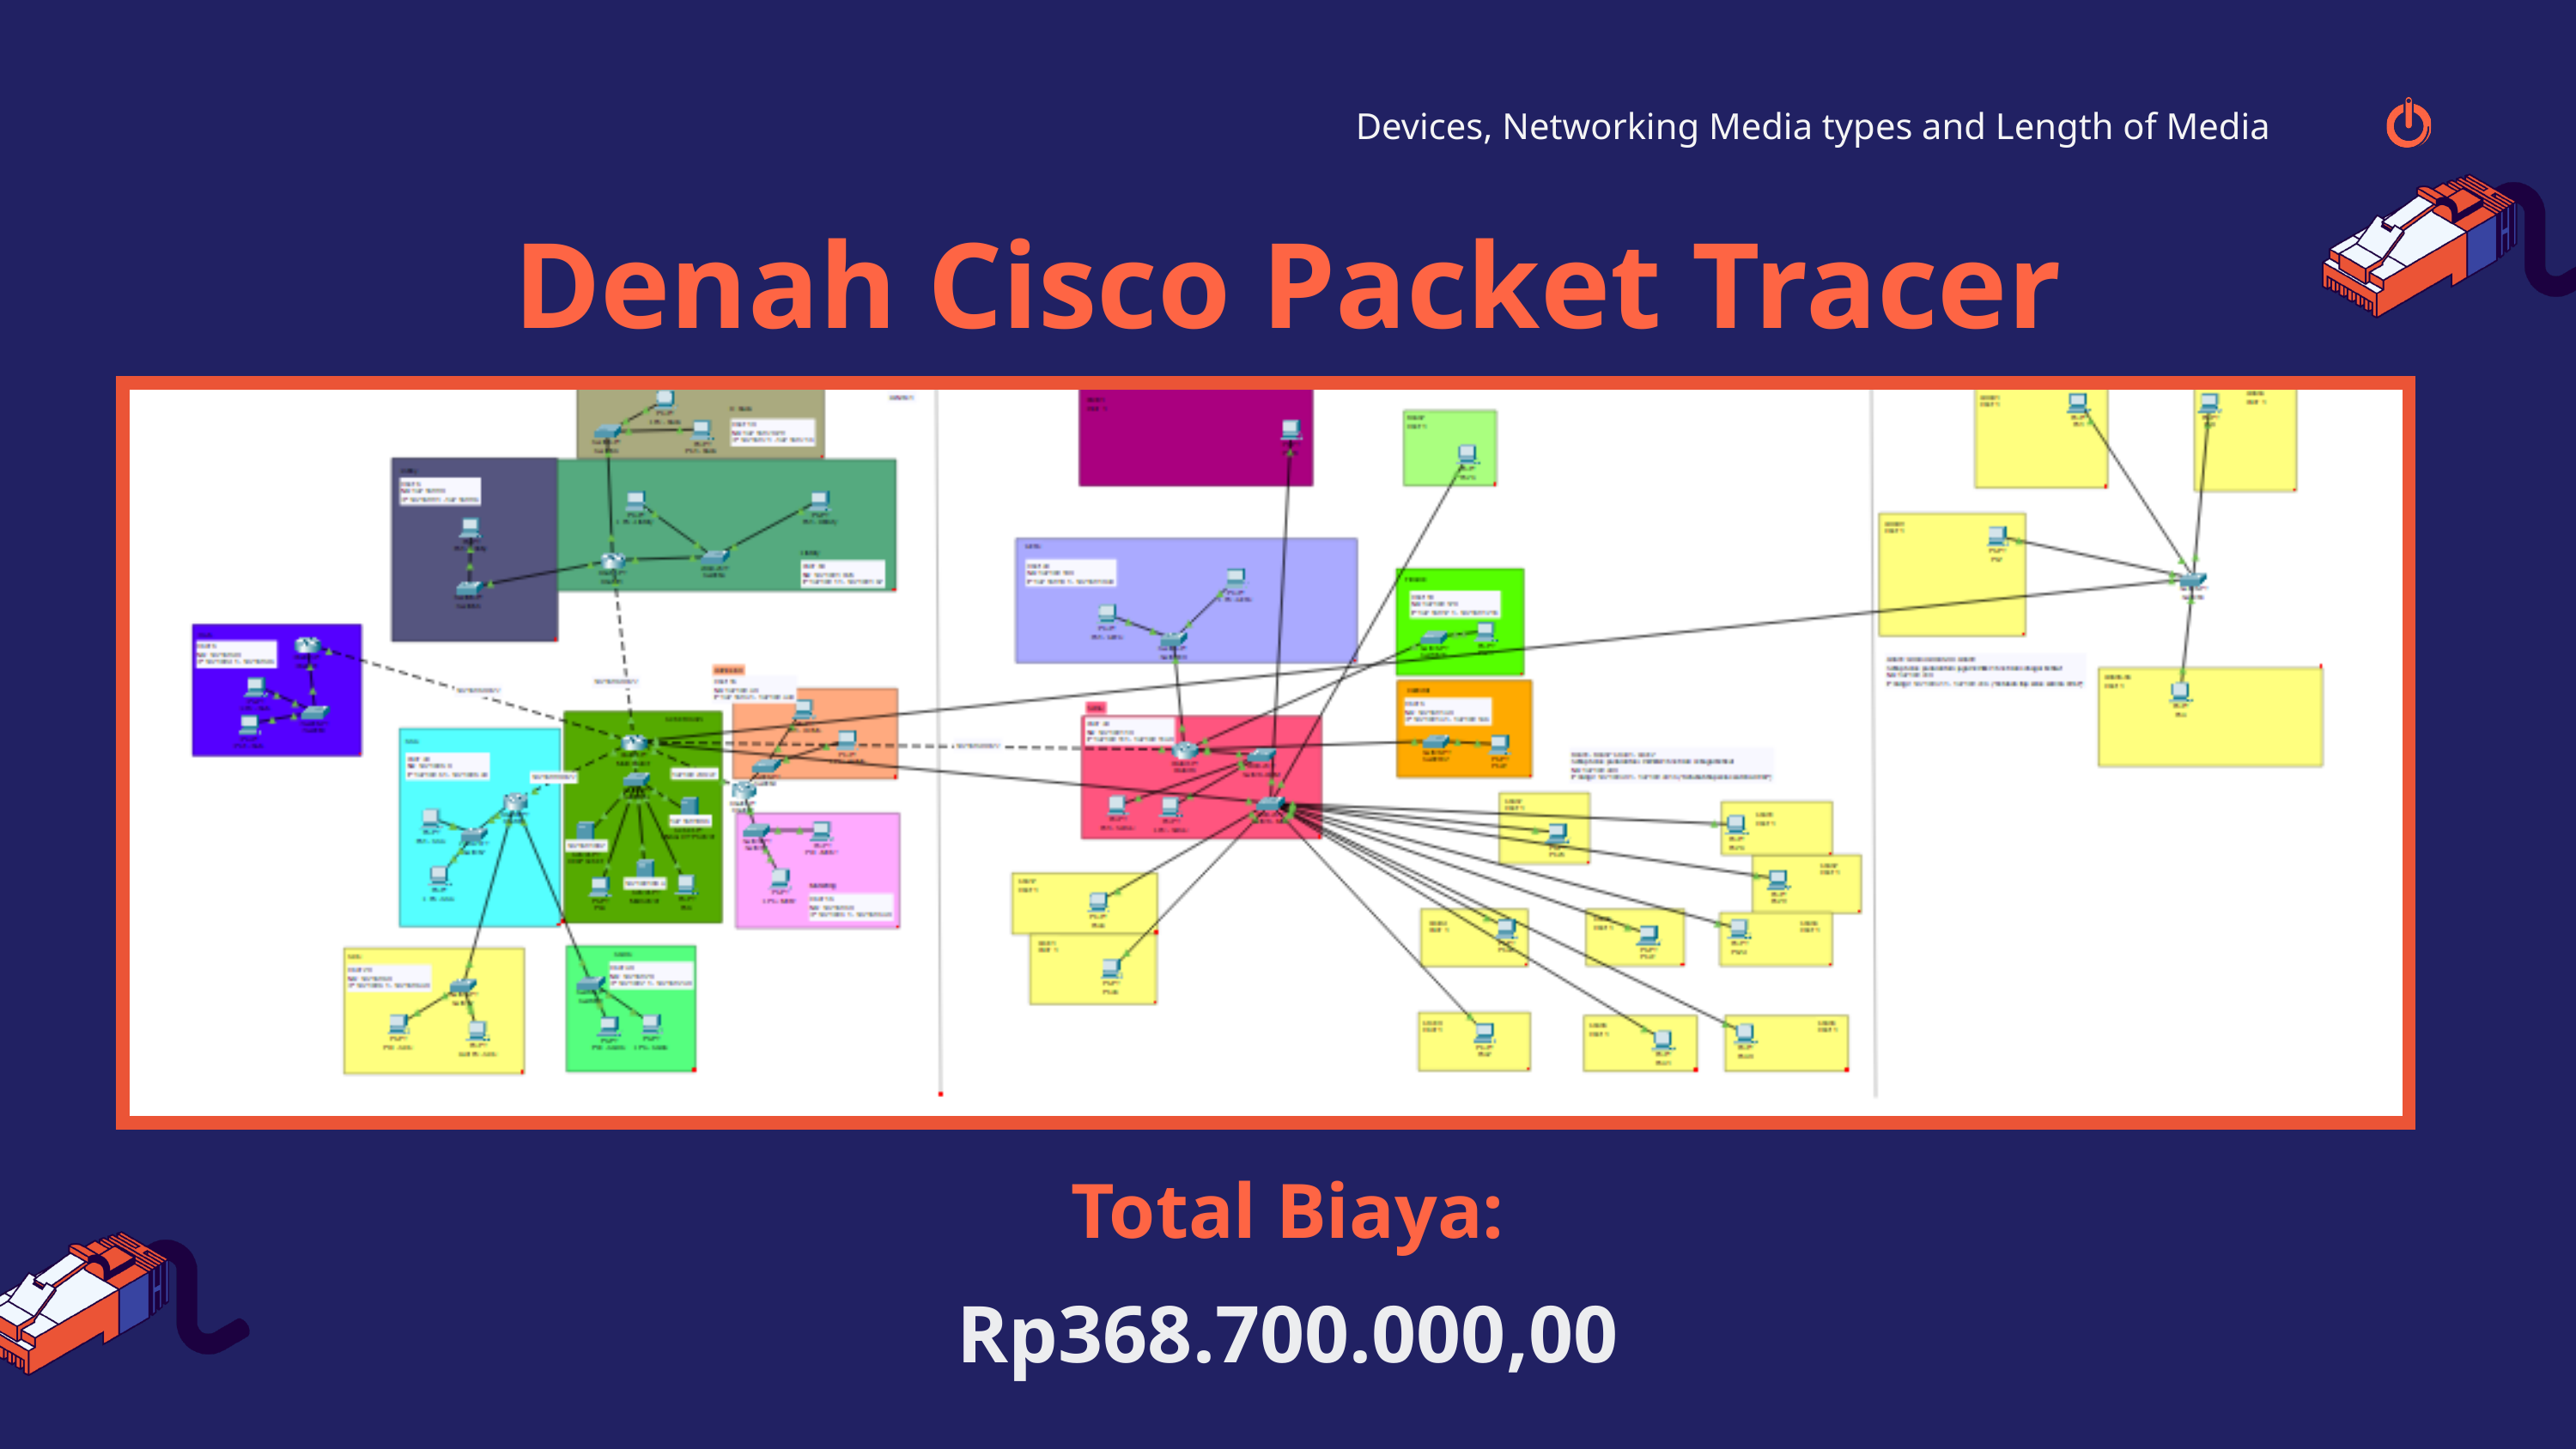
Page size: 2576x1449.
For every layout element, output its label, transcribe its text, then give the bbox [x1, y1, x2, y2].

text_box Rp368.700.000,00 [895, 1269, 1680, 1379]
text_box [2322, 173, 2576, 318]
text_box [122, 383, 2409, 1124]
text_box Total Biaya: [1039, 1148, 1537, 1254]
text_box [2386, 97, 2432, 148]
text_box Devices, Networking Media types and Length of Media [1355, 96, 2361, 147]
text_box Denah Cisco Packet Tracer [340, 186, 2236, 352]
text_box [0, 1231, 250, 1376]
